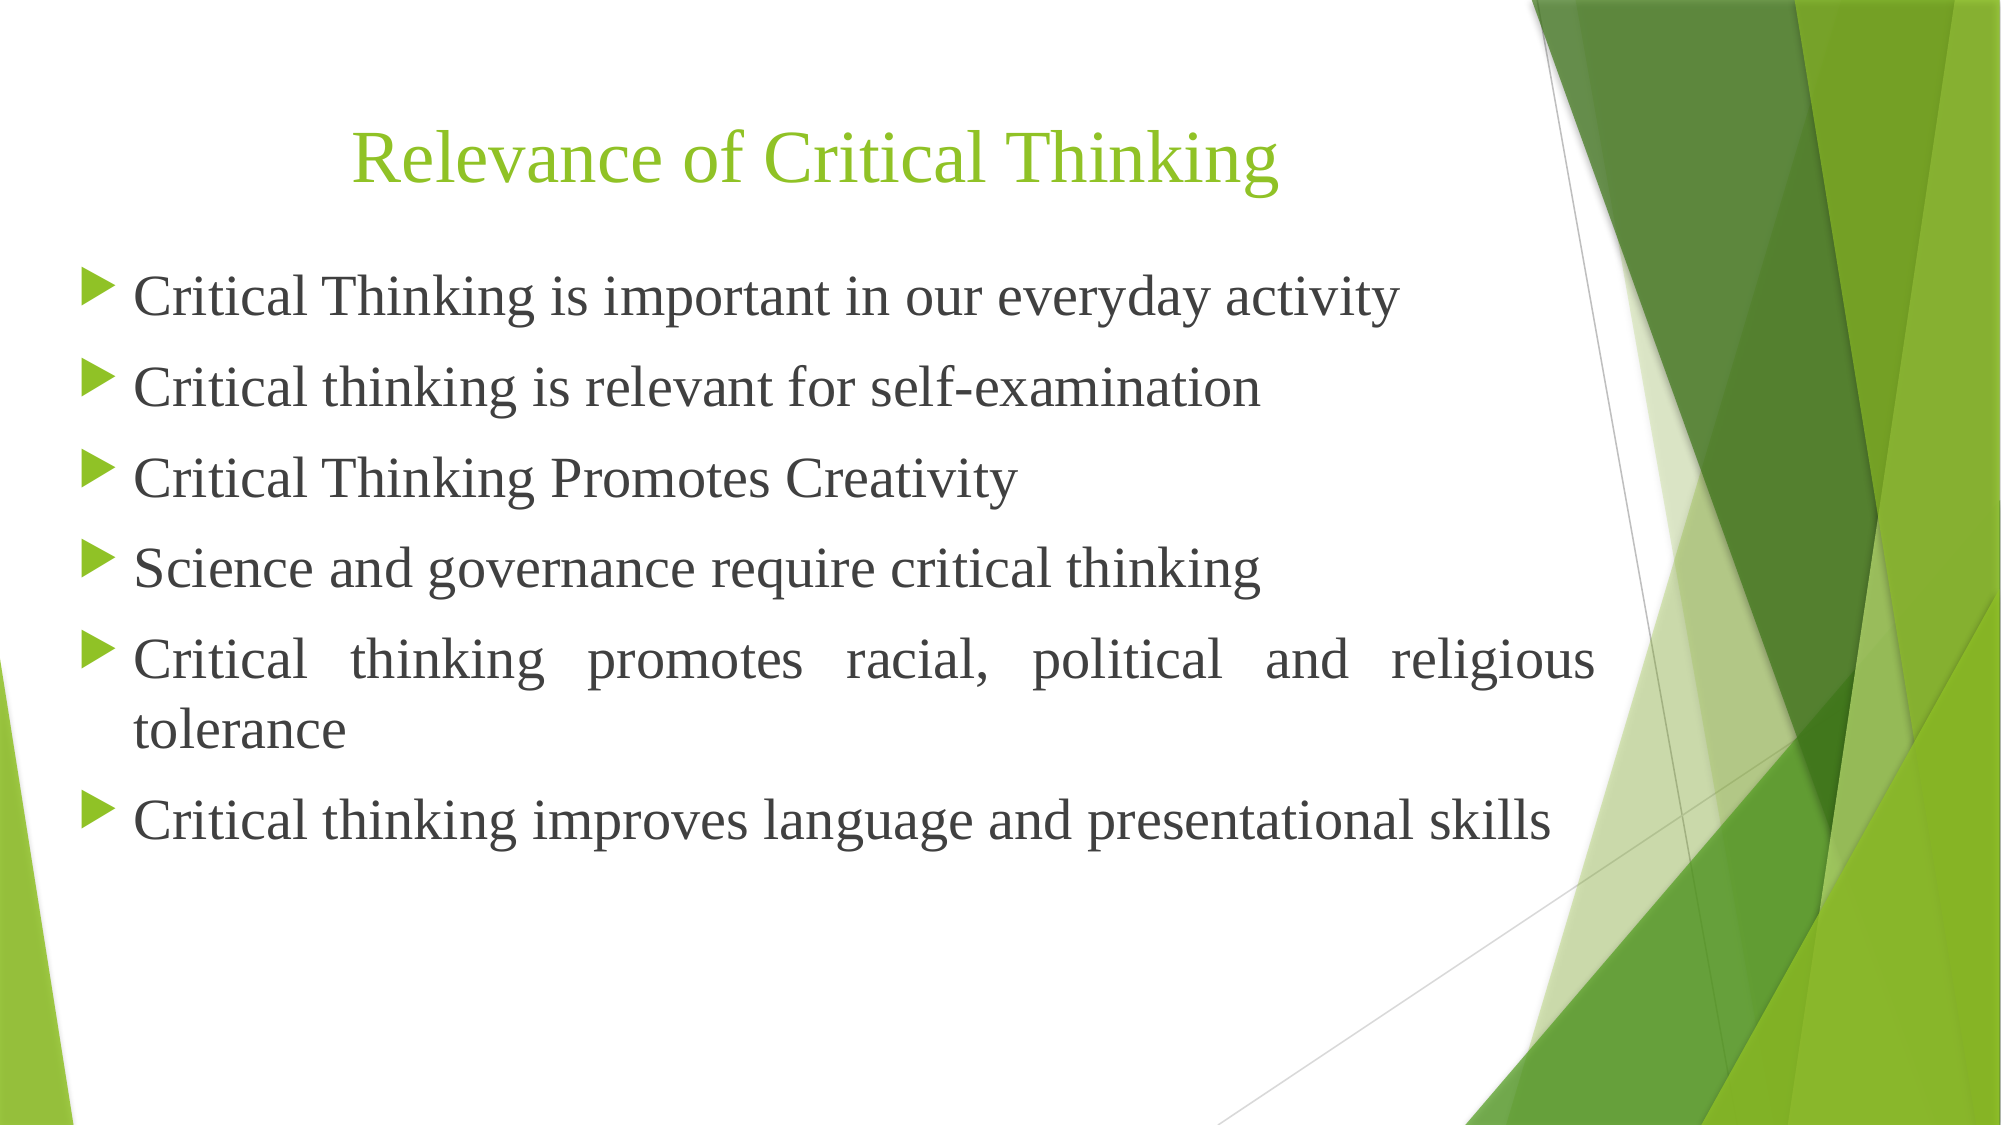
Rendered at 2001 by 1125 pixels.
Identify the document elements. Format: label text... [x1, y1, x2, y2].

list Critical Thinking is important in our everyday activity Critical thinking is relevant for self-examination Critical Thinking Promotes Creativity Science and governance require critical thinking Critical thinking promotes racial, political and religious tolerance Critical thinking improves language and presentational skills [62, 249, 1613, 991]
title Relevance of Critical Thinking [111, 99, 1522, 213]
